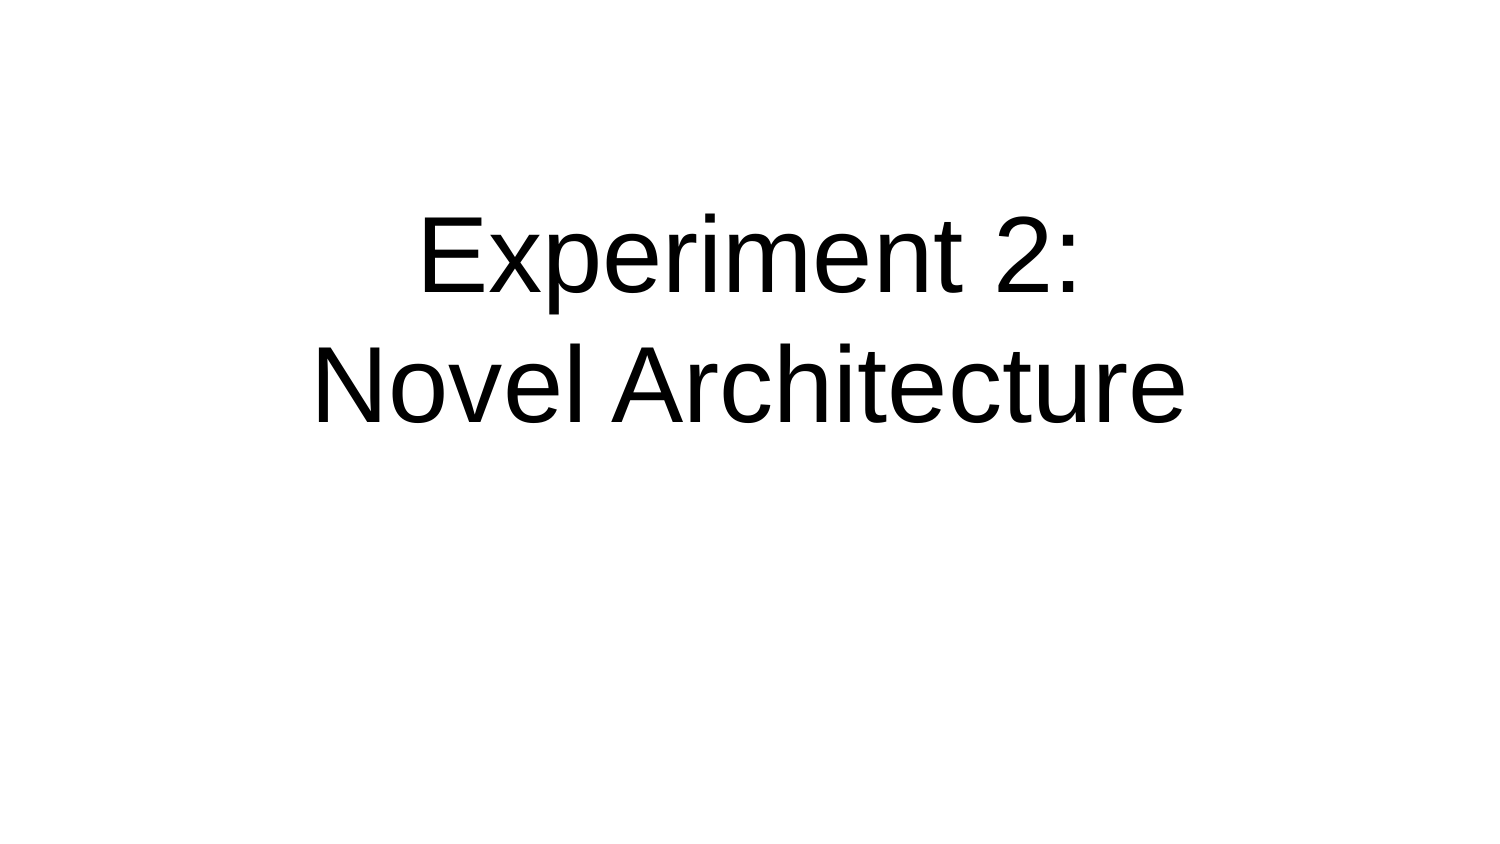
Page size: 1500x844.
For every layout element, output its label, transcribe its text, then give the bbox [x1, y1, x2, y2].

title Experiment 2: Novel Architecture [51, 122, 1449, 459]
